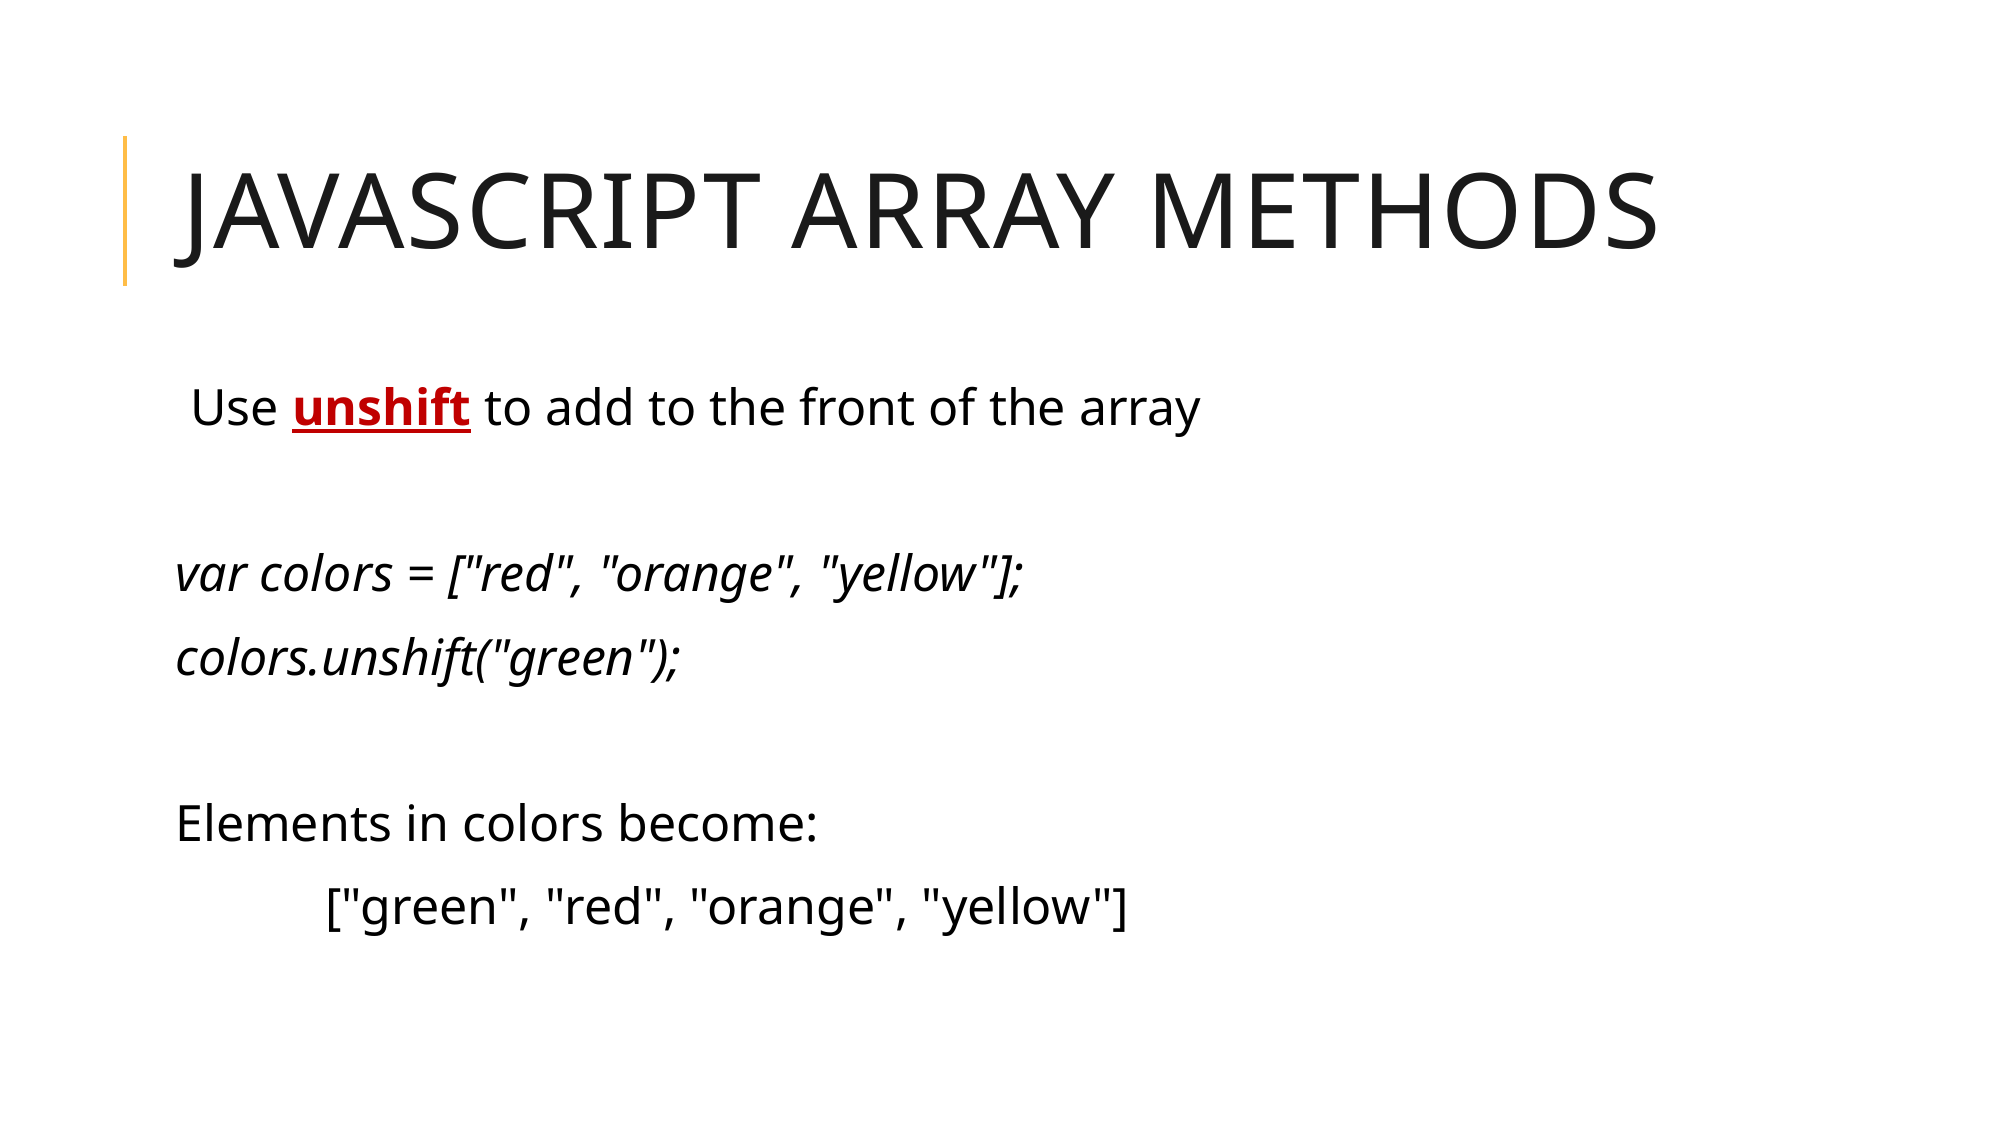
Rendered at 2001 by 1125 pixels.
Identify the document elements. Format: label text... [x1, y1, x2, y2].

title JavaScript Array Methods [168, 96, 1763, 342]
list Use unshift to add to the front of the array var colors = ["red", "orange", "yellow"]; colors.unshift("green"); Elements in colors become: ["green", "red", "orange", "yellow"] [168, 375, 1763, 1035]
